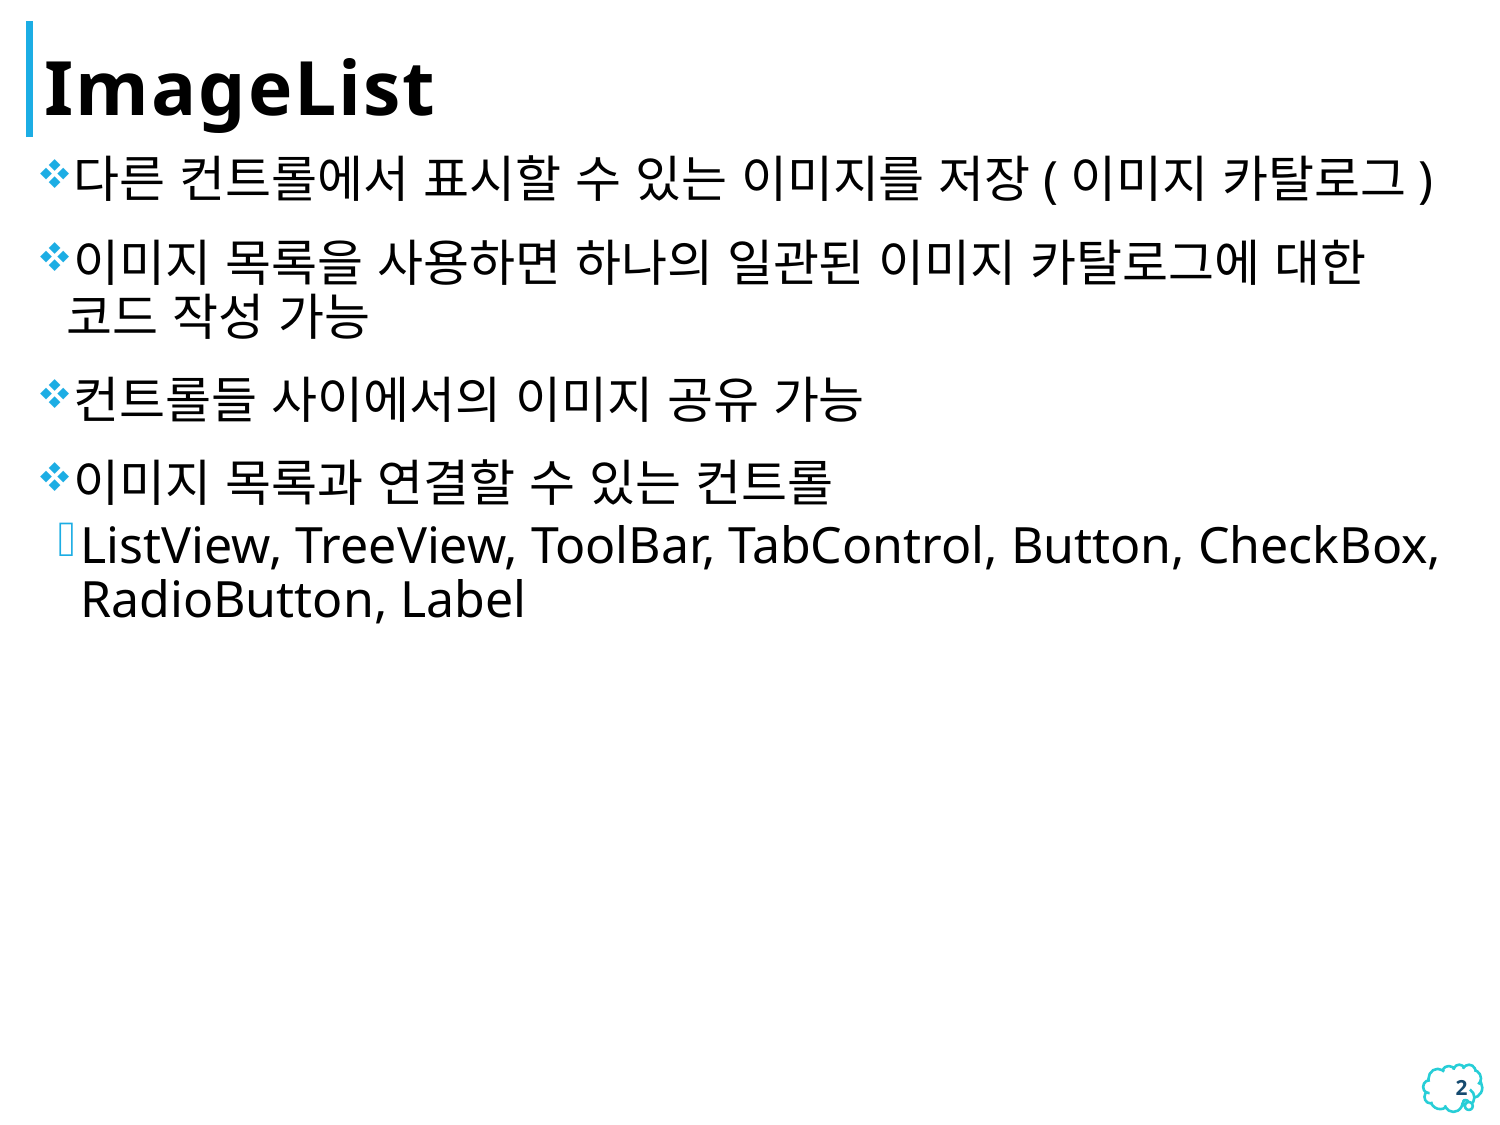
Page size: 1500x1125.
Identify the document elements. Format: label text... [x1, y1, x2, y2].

title ImageList [29, 21, 1226, 138]
list 다른 컨트롤에서 표시할 수 있는 이미지를 저장(이미지 카탈로그) 이미지 목록을 사용하면 하나의 일관된 이미지 카탈로그에 대한 코드 작성 가능 컨트롤들 사이에서의 이미지 공유 가능 이미지 목록과 연결할 수 있는 컨트롤 ListView, TreeView, ToolBar, TabControl, Button, CheckBox, RadioButton, Label [29, 147, 1471, 1069]
slide_number 1 [1387, 1063, 1483, 1114]
